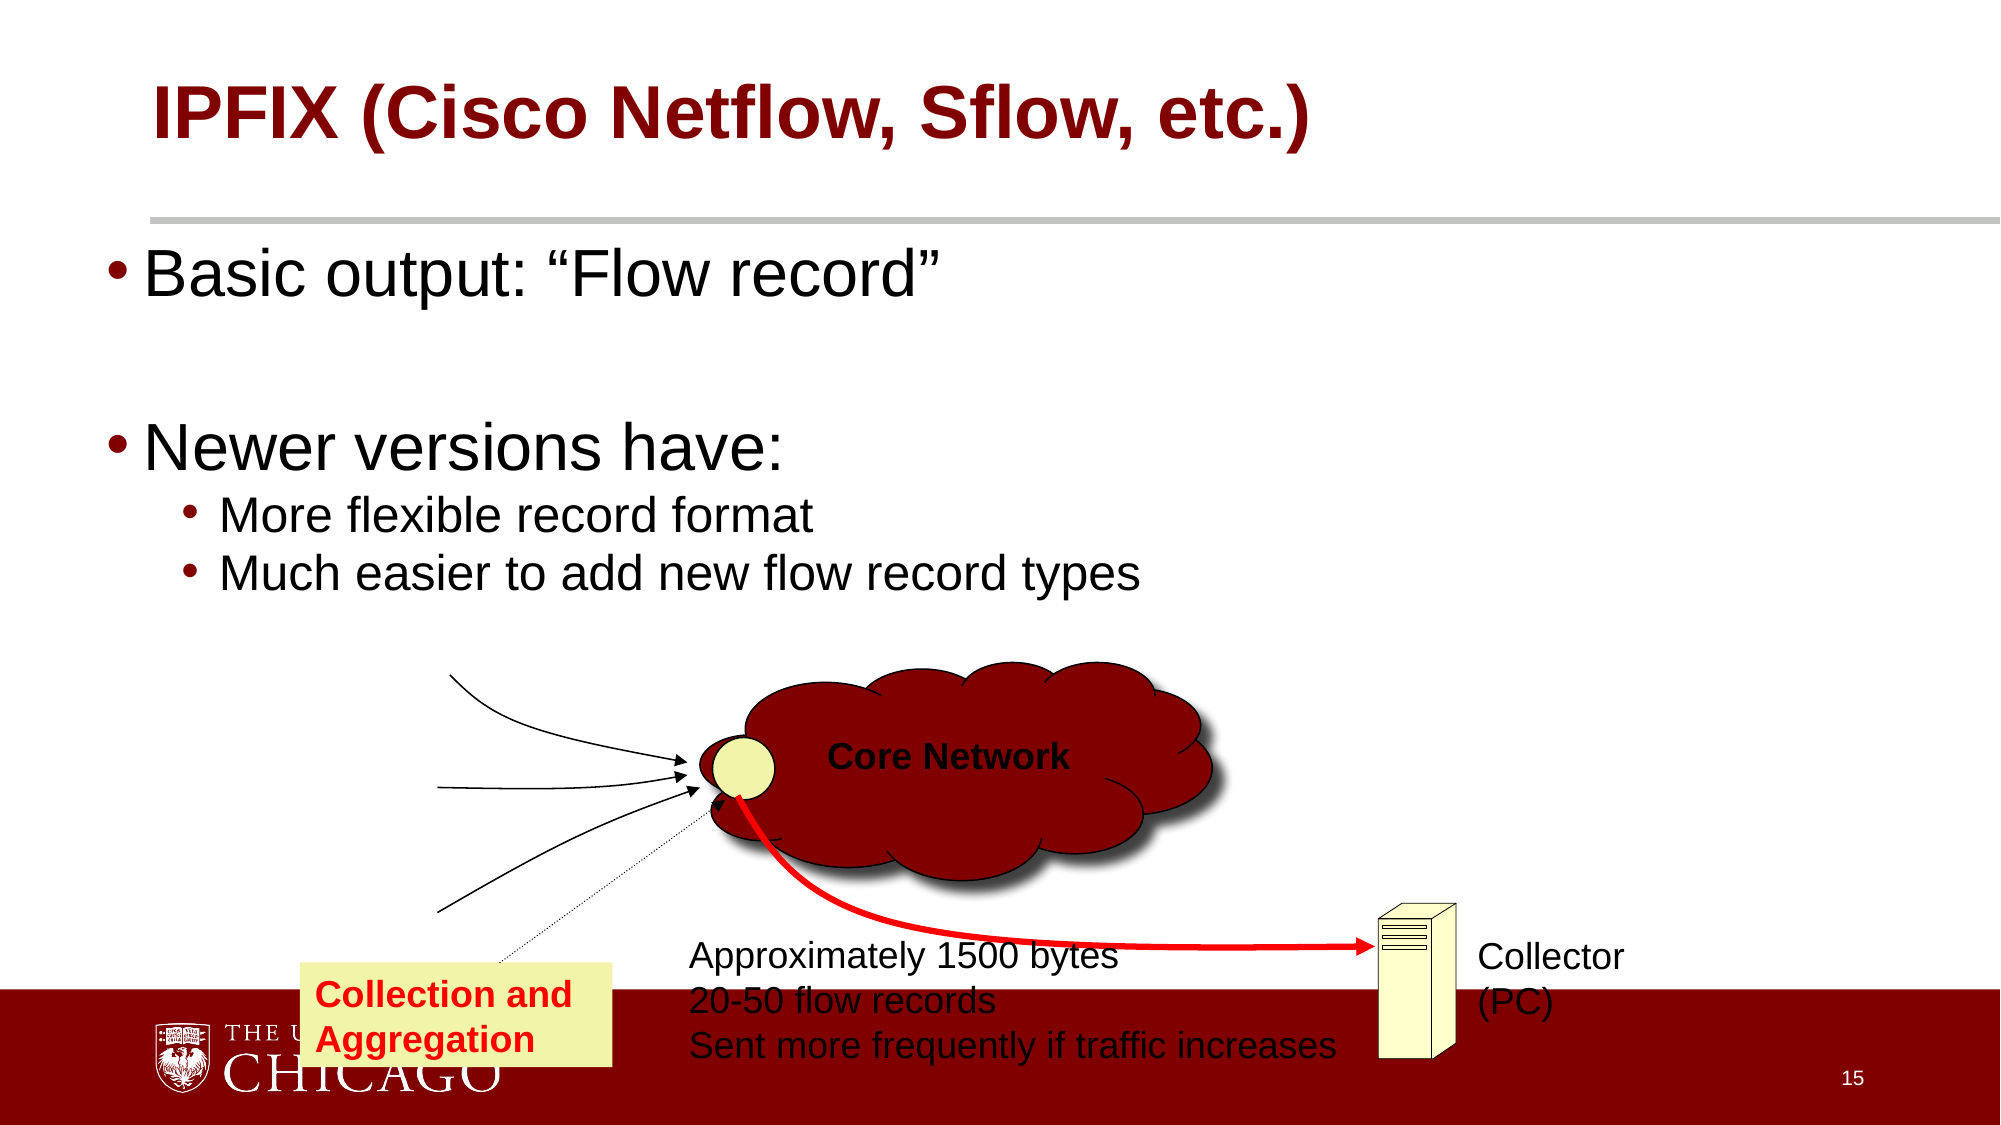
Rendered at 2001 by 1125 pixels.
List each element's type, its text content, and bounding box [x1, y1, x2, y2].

picture [1374, 899, 1461, 1063]
text_box [437, 785, 699, 913]
text_box Collector (PC) [1462, 924, 1663, 1030]
slide_number 15 [1412, 1046, 1880, 1107]
text_box Approximately 1500 bytes 20-50 flow records Sent more frequently if traffic increases [674, 923, 1362, 1074]
text_box [737, 887, 1288, 923]
text_box [1362, 940, 1374, 953]
title IPFIX (Cisco Netflow, Sflow, etc.) [137, 0, 1863, 218]
text_box Collection and Aggregation [299, 962, 613, 1068]
list Basic output: “Flow record” Newer versions have: More flexible record format Much easier to add new flow record types [91, 237, 1675, 663]
text_box [449, 674, 688, 767]
text_box [803, 881, 1124, 887]
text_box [699, 662, 1213, 881]
text_box [437, 771, 688, 789]
